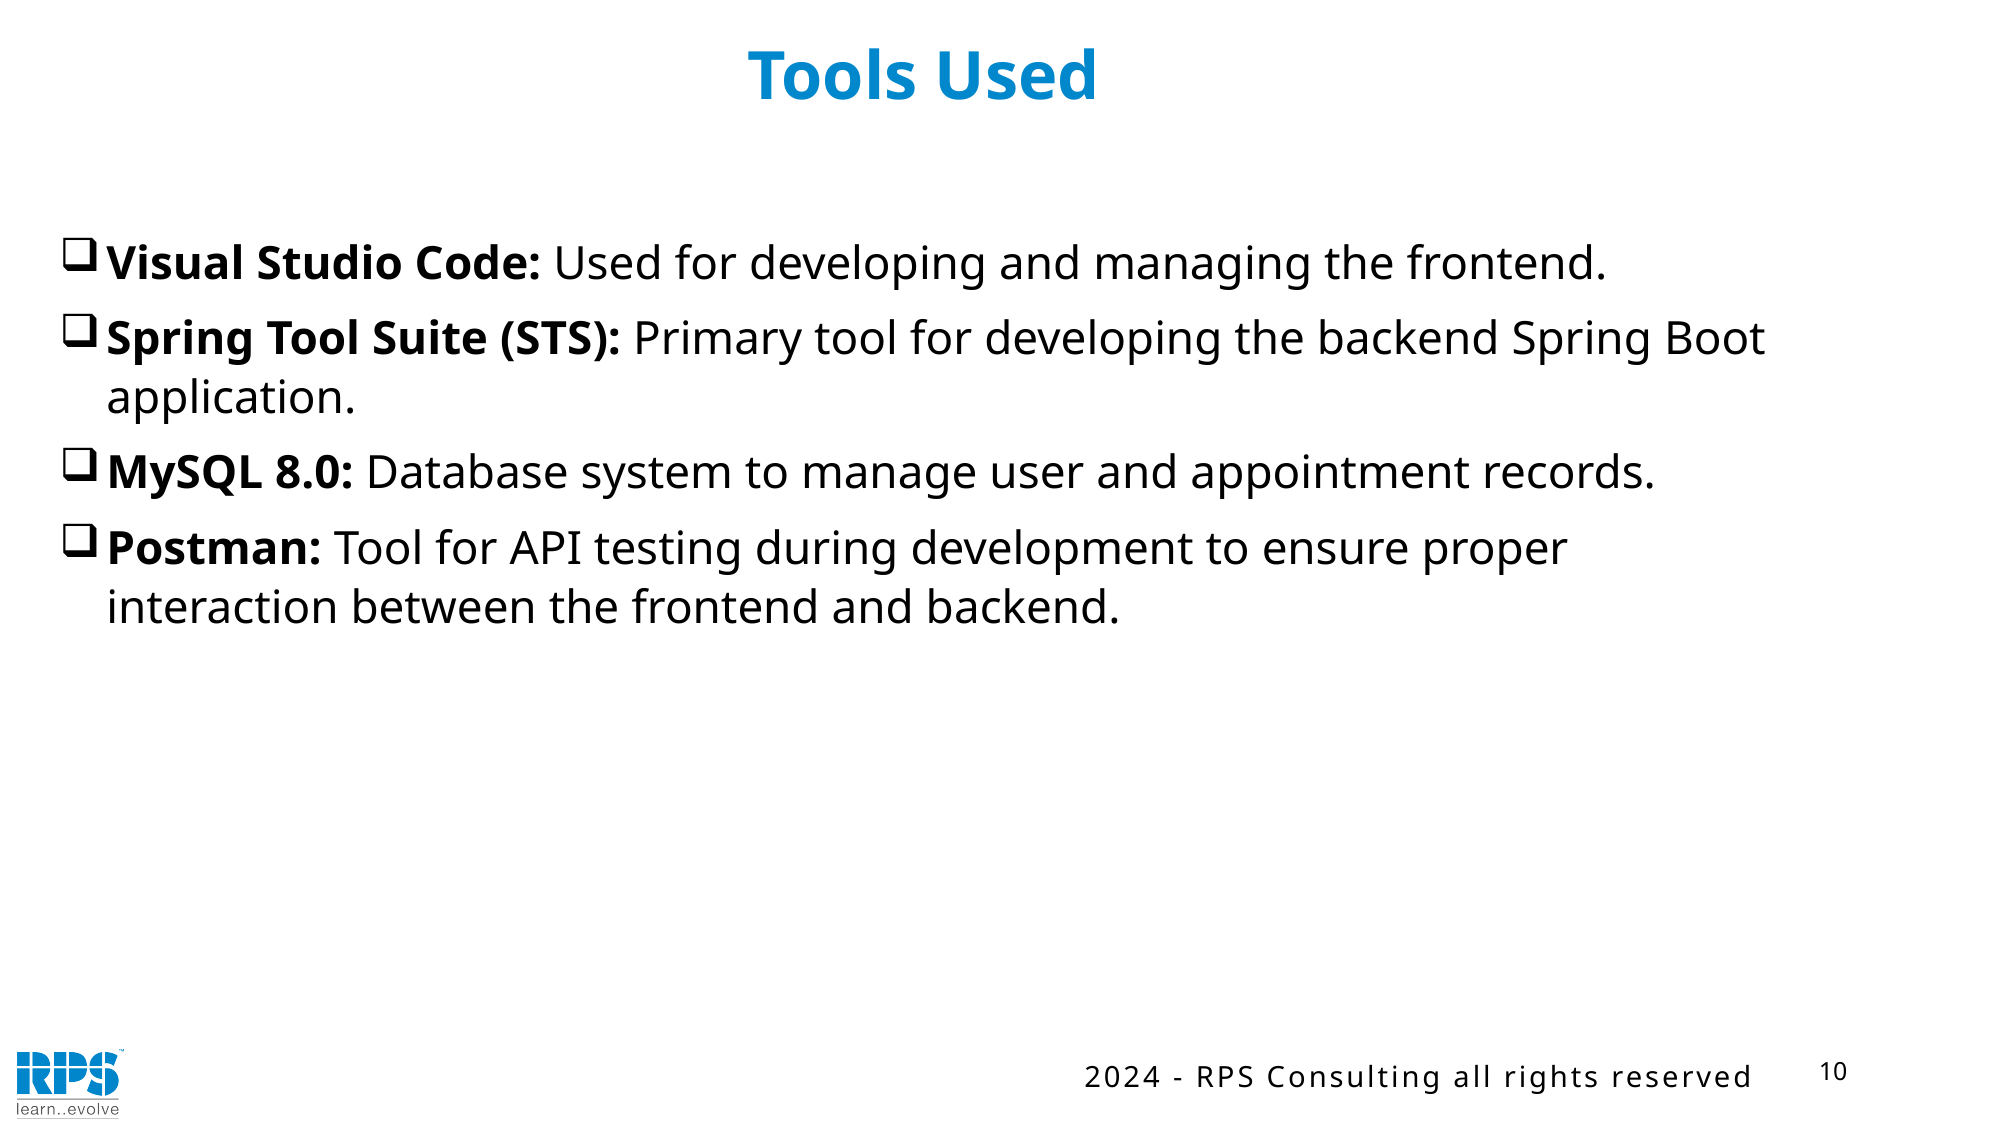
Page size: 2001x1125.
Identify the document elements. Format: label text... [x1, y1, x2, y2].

text_box 2024 - RPS Consulting all rights reserved [725, 1052, 1412, 1094]
text_box Tools Used [95, 33, 1753, 114]
picture [17, 1048, 125, 1120]
text_box Visual Studio Code: Used for developing and managing the frontend. Spring Tool Suite (STS): Primary tool for developing the backend Spring Boot application. MySQL 8.0: Database system to manage user and appointment records. Postman: Tool for API testing during development to ensure proper interaction between the frontend and backend. [44, 222, 1805, 712]
slide_number 10 [1412, 1042, 1863, 1103]
